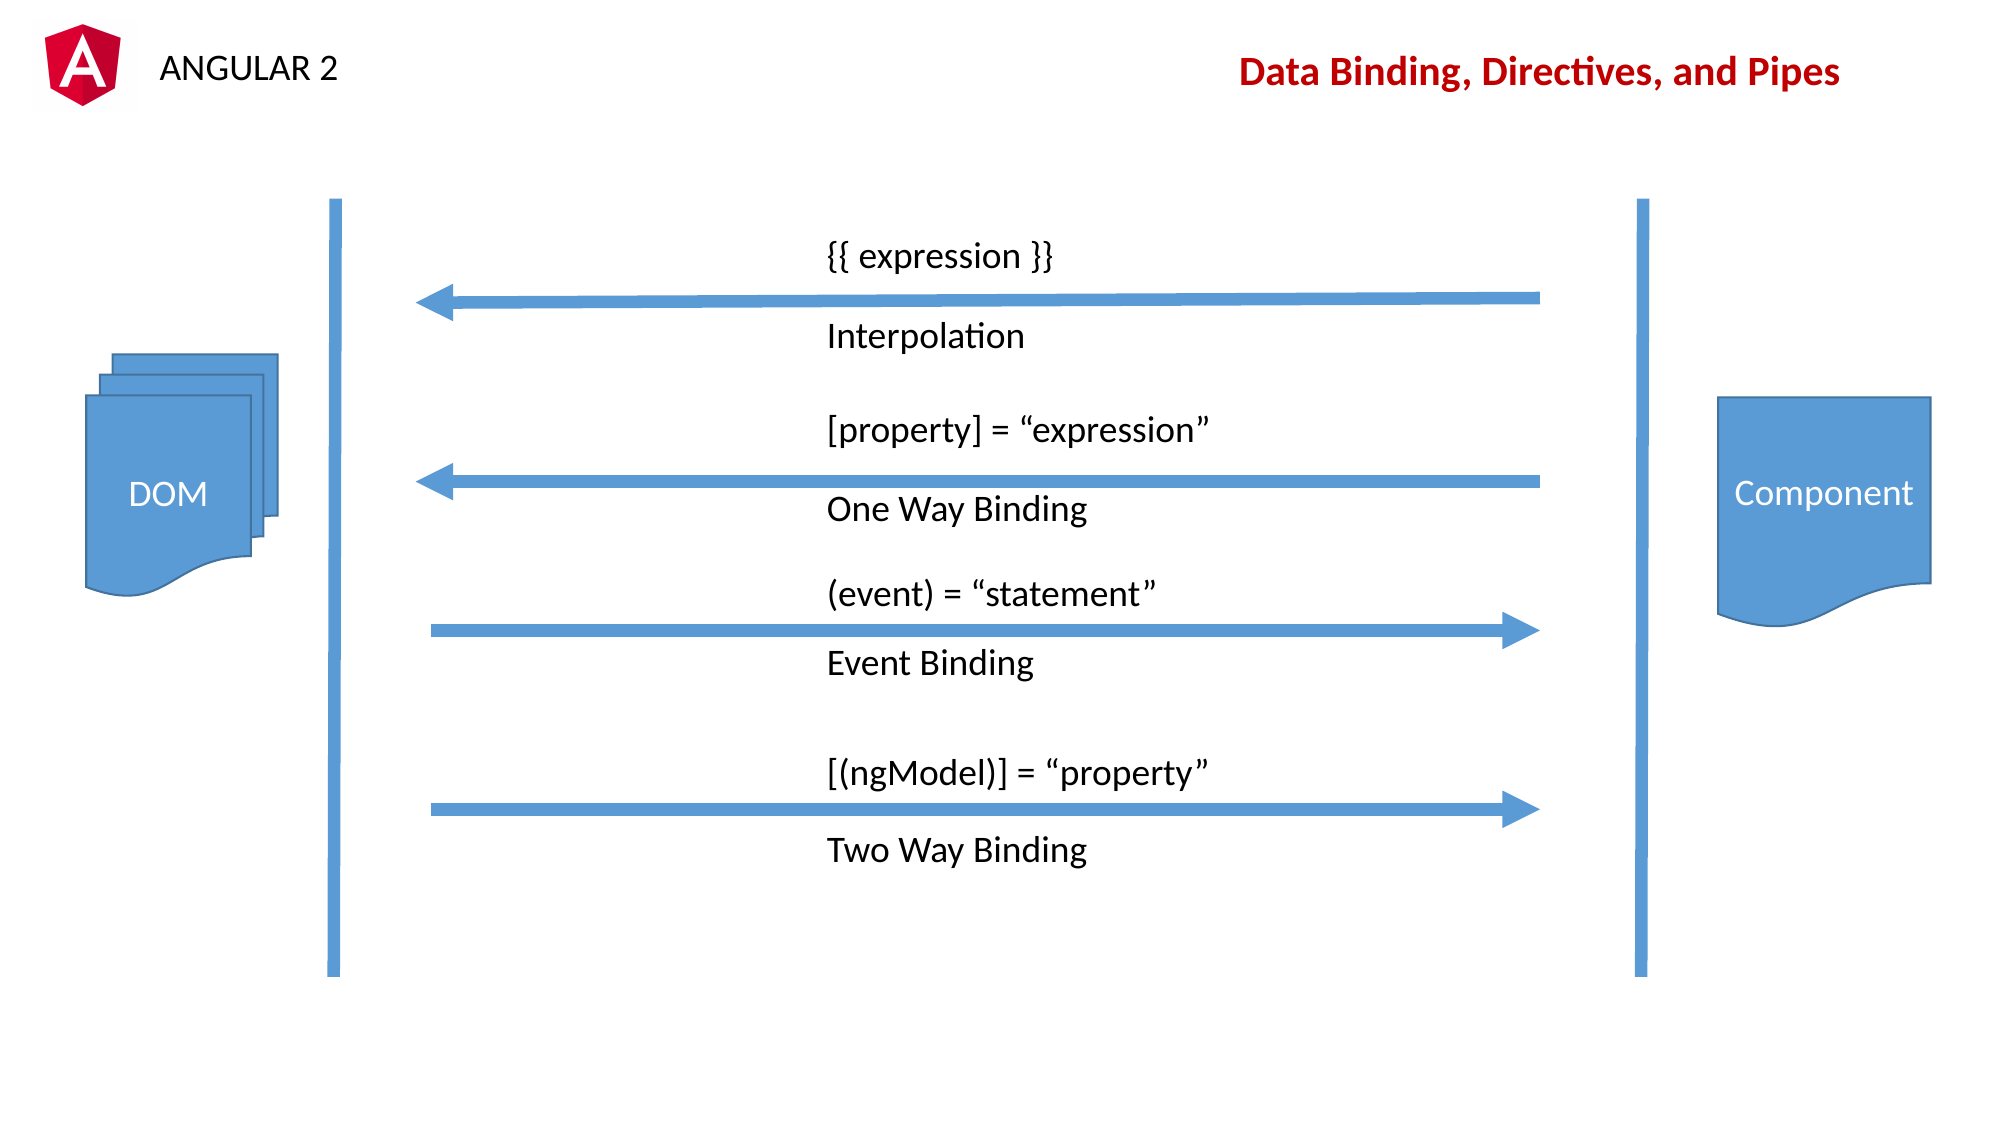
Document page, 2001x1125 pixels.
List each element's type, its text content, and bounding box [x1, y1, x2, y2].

text_box Data Binding, Directives, and Pipes [1224, 36, 1856, 102]
text_box [property] = “expression” [812, 397, 1237, 458]
text_box Event Binding [812, 631, 1075, 691]
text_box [415, 298, 1540, 303]
text_box Two Way Binding [812, 817, 1206, 878]
text_box Interpolation [812, 303, 1075, 364]
text_box Component [1717, 396, 1932, 628]
text_box (event) = “statement” [812, 561, 1237, 621]
text_box [(ngModel)] = “property” [812, 740, 1237, 800]
text_box {{ expression }} [812, 223, 1075, 284]
text_box DOM [85, 353, 279, 597]
picture [31, 19, 138, 112]
text_box One Way Binding [812, 476, 1206, 481]
text_box One Way Binding [812, 482, 1206, 536]
